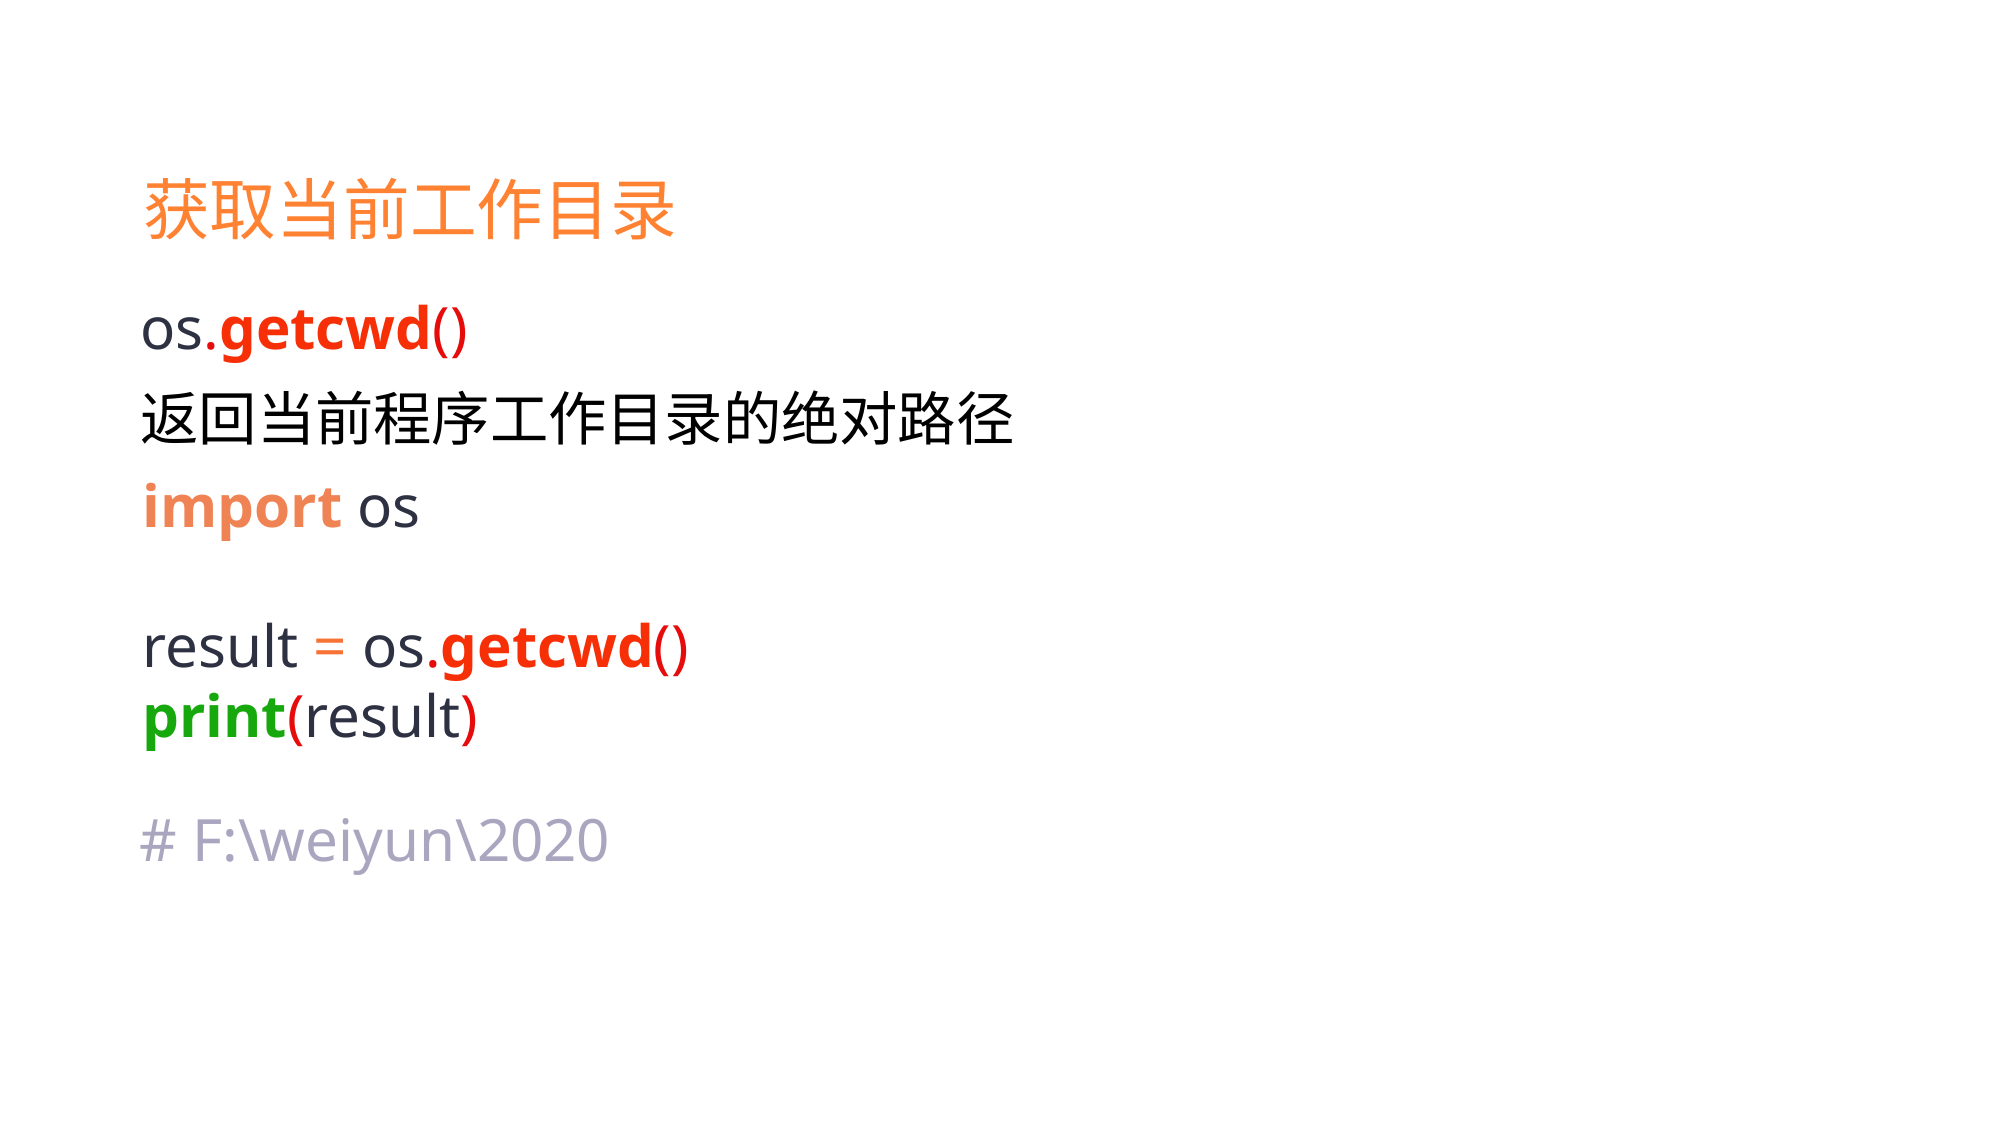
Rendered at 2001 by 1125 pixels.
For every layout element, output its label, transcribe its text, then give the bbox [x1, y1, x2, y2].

text_box # F:\weiyun\2020 [124, 795, 625, 881]
text_box os.getcwd() 返回当前程序工作目录的绝对路径 [125, 263, 1306, 460]
text_box 获取当前工作目录 [128, 160, 693, 256]
text_box import os result = os.getcwd() print(result) [127, 462, 1248, 757]
